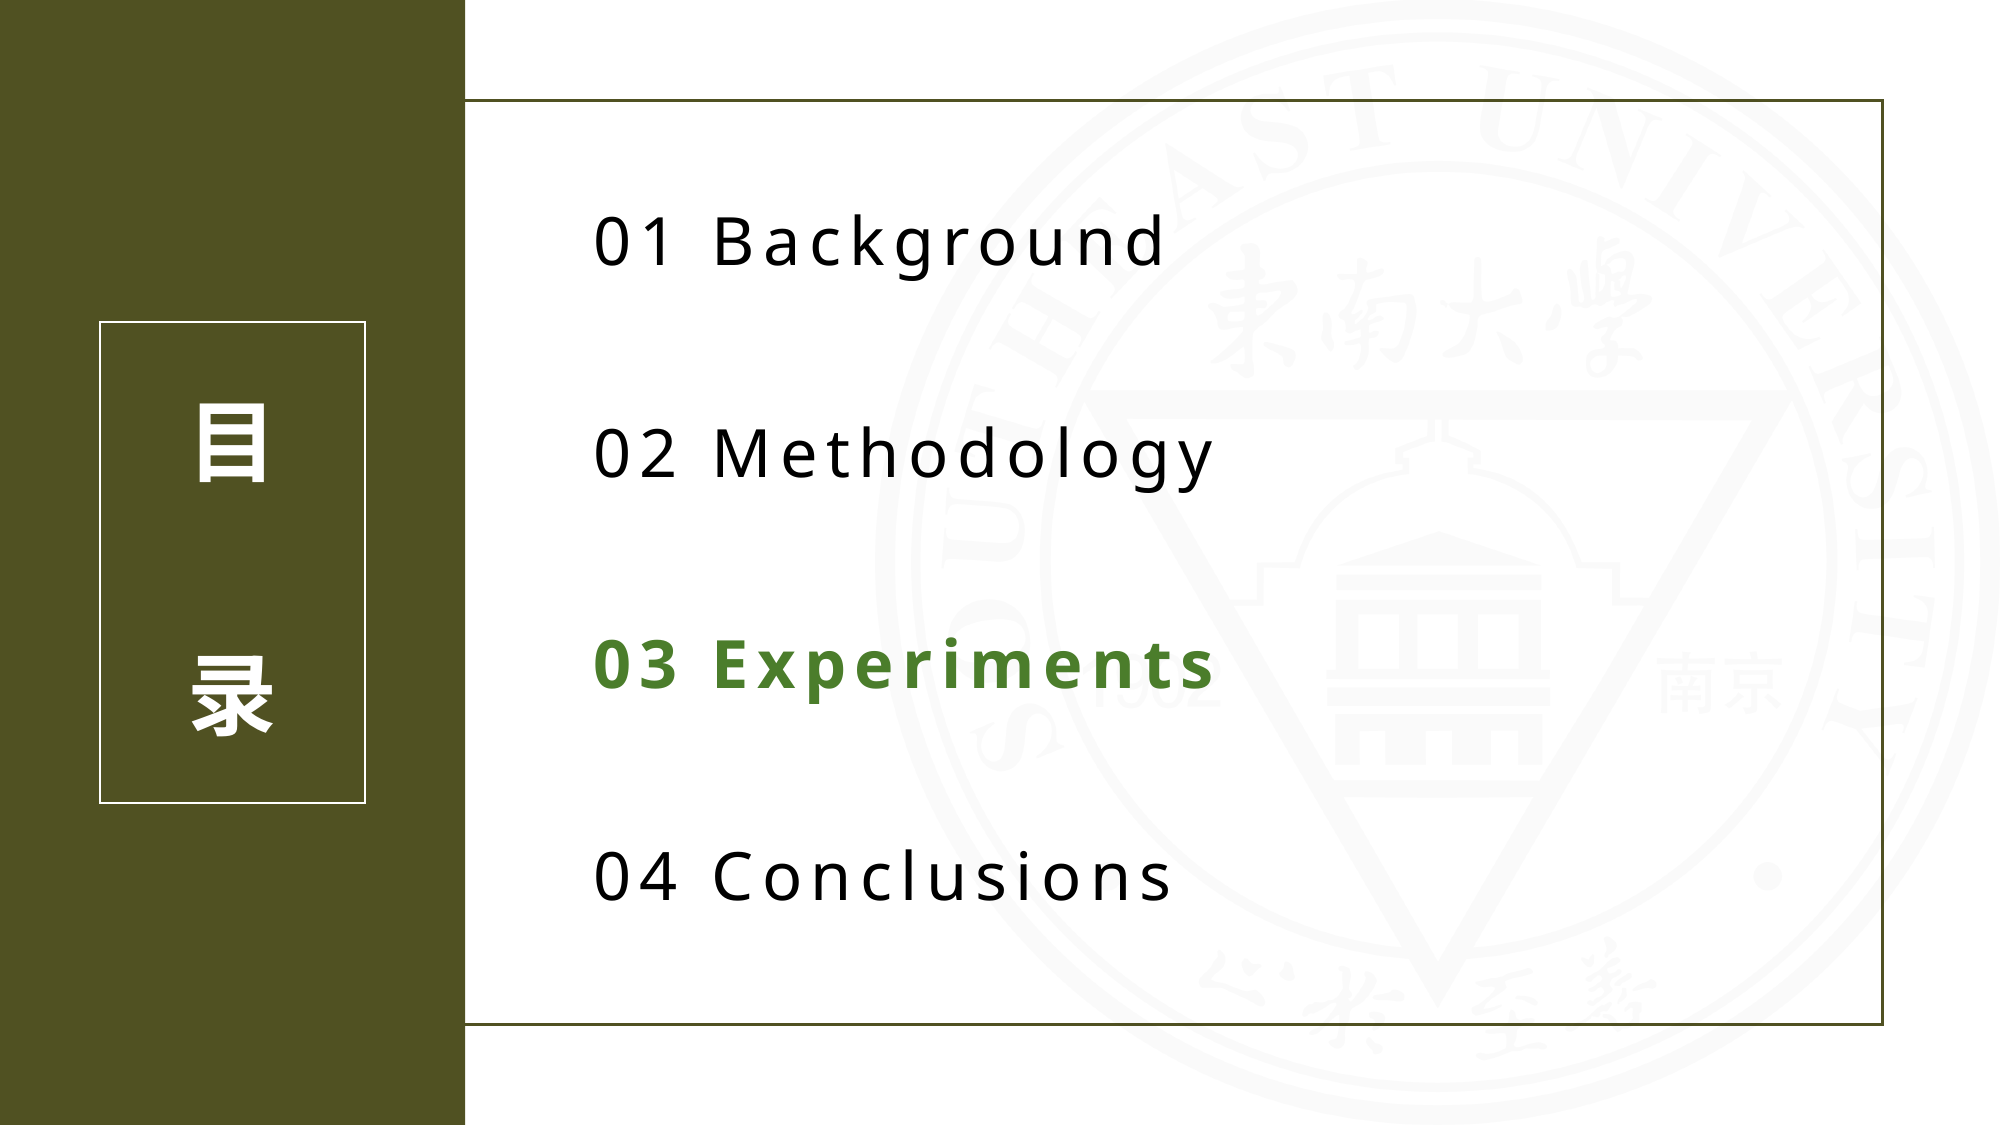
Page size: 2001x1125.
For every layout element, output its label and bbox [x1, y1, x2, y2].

text_box [578, 173, 1833, 939]
